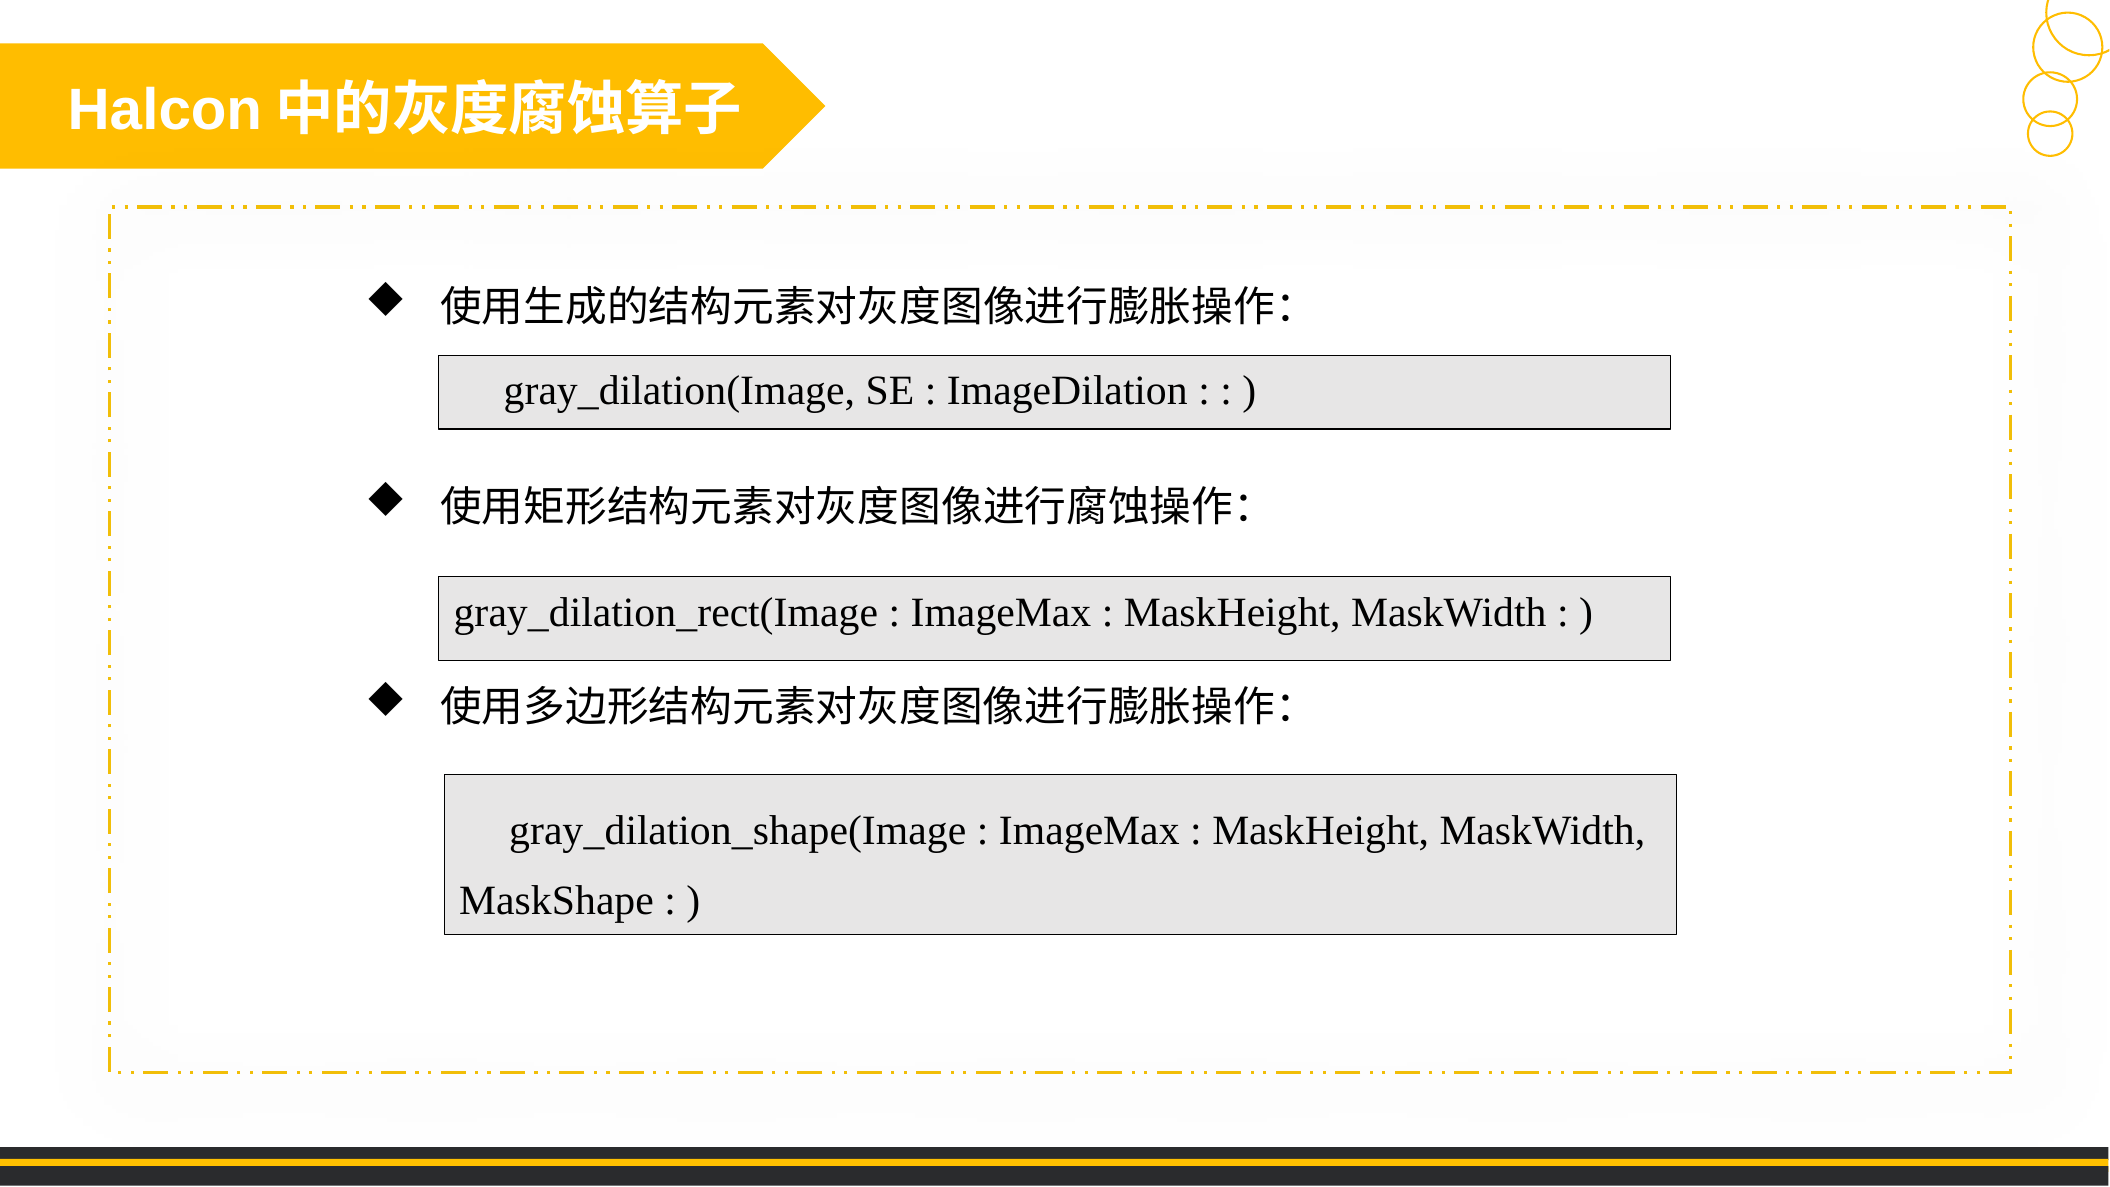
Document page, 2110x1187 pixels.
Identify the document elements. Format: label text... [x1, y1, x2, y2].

text_box [0, 42, 827, 170]
text_box gray_dilation_rect(Image : ImageMax : MaskHeight, MaskWidth : ) [438, 576, 1671, 661]
text_box [109, 206, 2012, 1073]
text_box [2023, 0, 2110, 156]
text_box Halcon中的灰度腐蚀算子 [51, 62, 758, 149]
text_box gray_dilation(Image, SE : ImageDilation : : ) [438, 355, 1671, 429]
text_box gray_dilation_shape(Image : ImageMax : MaskHeight, MaskWidth, MaskShape : ) [444, 774, 1677, 935]
